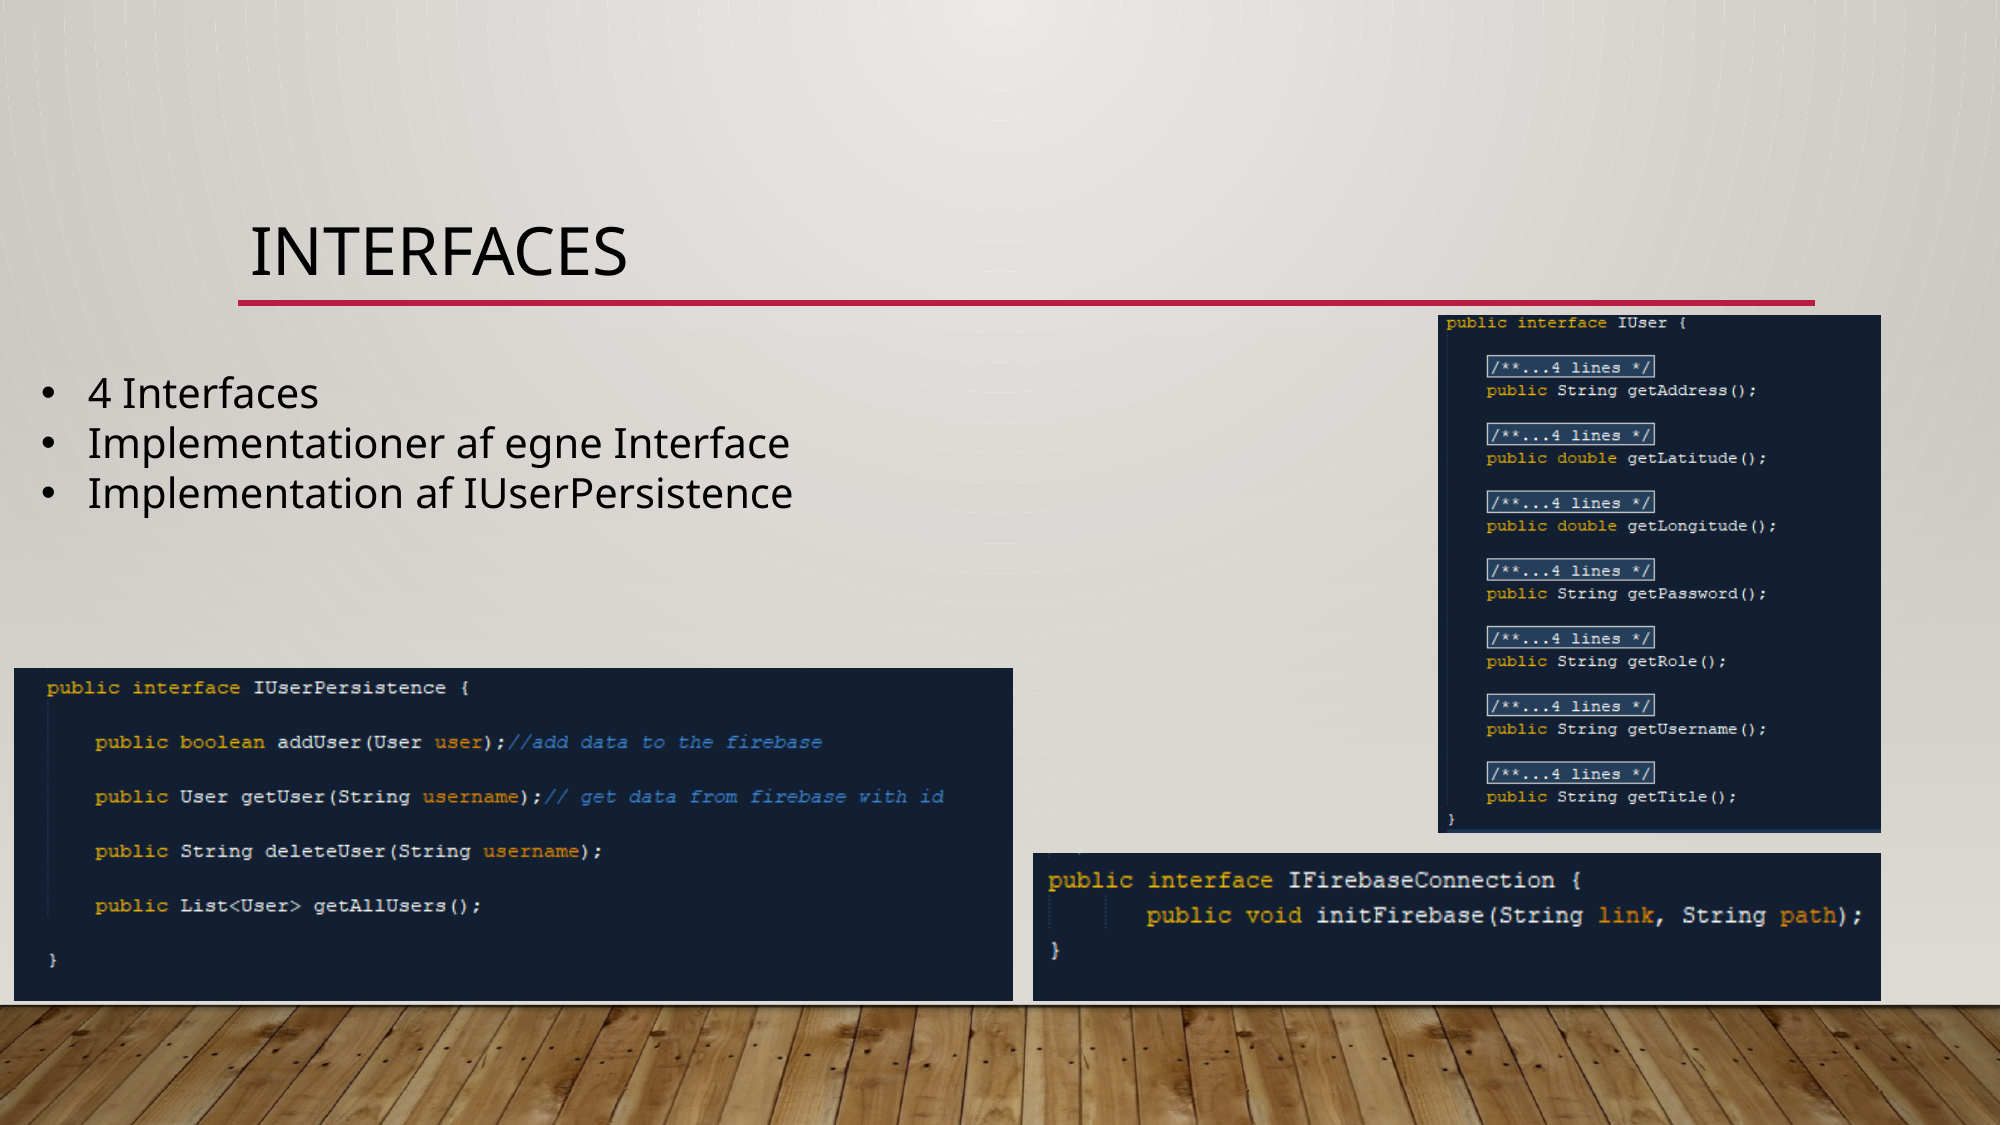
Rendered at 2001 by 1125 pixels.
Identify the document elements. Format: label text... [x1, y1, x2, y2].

text_box 4 Interfaces Implementationer af egne Interface Implementation af IUserPersistence [26, 359, 877, 525]
picture [1437, 315, 1881, 834]
picture [14, 667, 1013, 1002]
picture [0, 1005, 2000, 1125]
picture [1032, 853, 1881, 1002]
title Interfaces [235, 210, 1811, 383]
